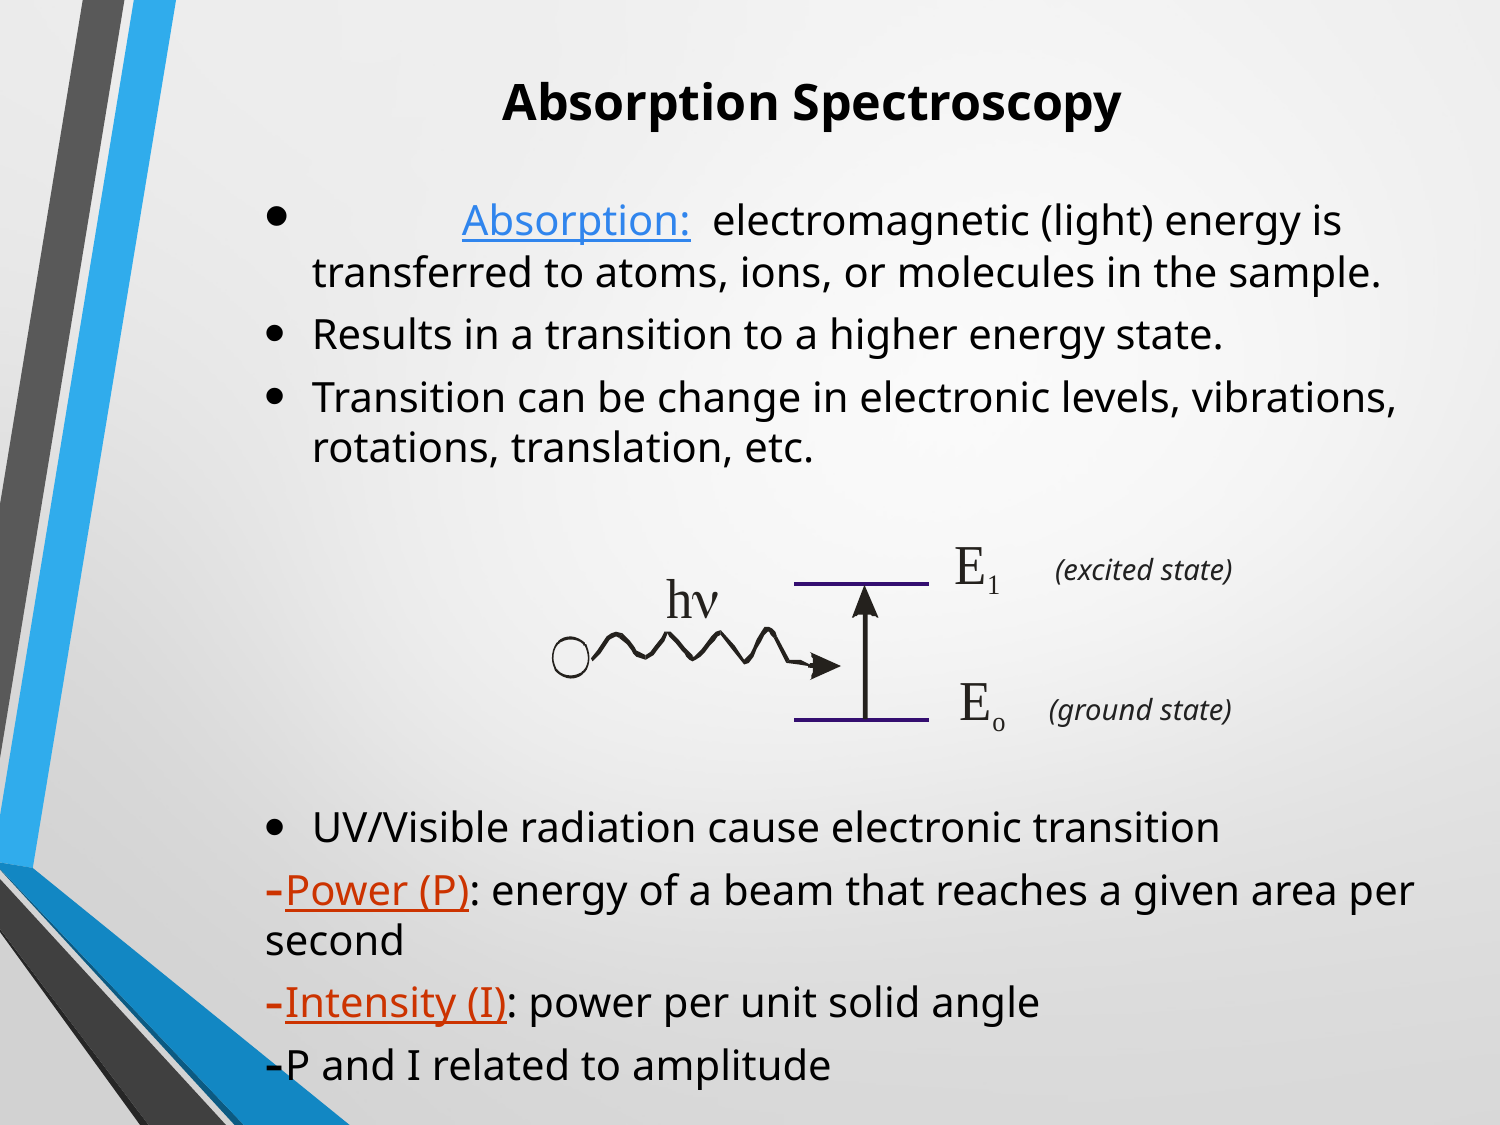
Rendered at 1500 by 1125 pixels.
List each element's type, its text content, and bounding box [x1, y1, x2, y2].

title Absorption Spectroscopy [174, 62, 1450, 138]
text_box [548, 543, 1009, 736]
list Absorption: electromagnetic (light) energy is transferred to atoms, ions, or molecules in the sample. Results in a transition to a higher energy state. Transition can be change in electronic levels, vibrations, rotations, translation, etc. UV/Visible radiation cause electronic transition Power (P): energy of a beam that reaches a given area per second Intensity (I): power per unit solid angle P and I related to amplitude [174, 190, 1450, 1098]
text_box (excited state) [1040, 544, 1248, 594]
text_box (ground state) [1033, 684, 1247, 734]
